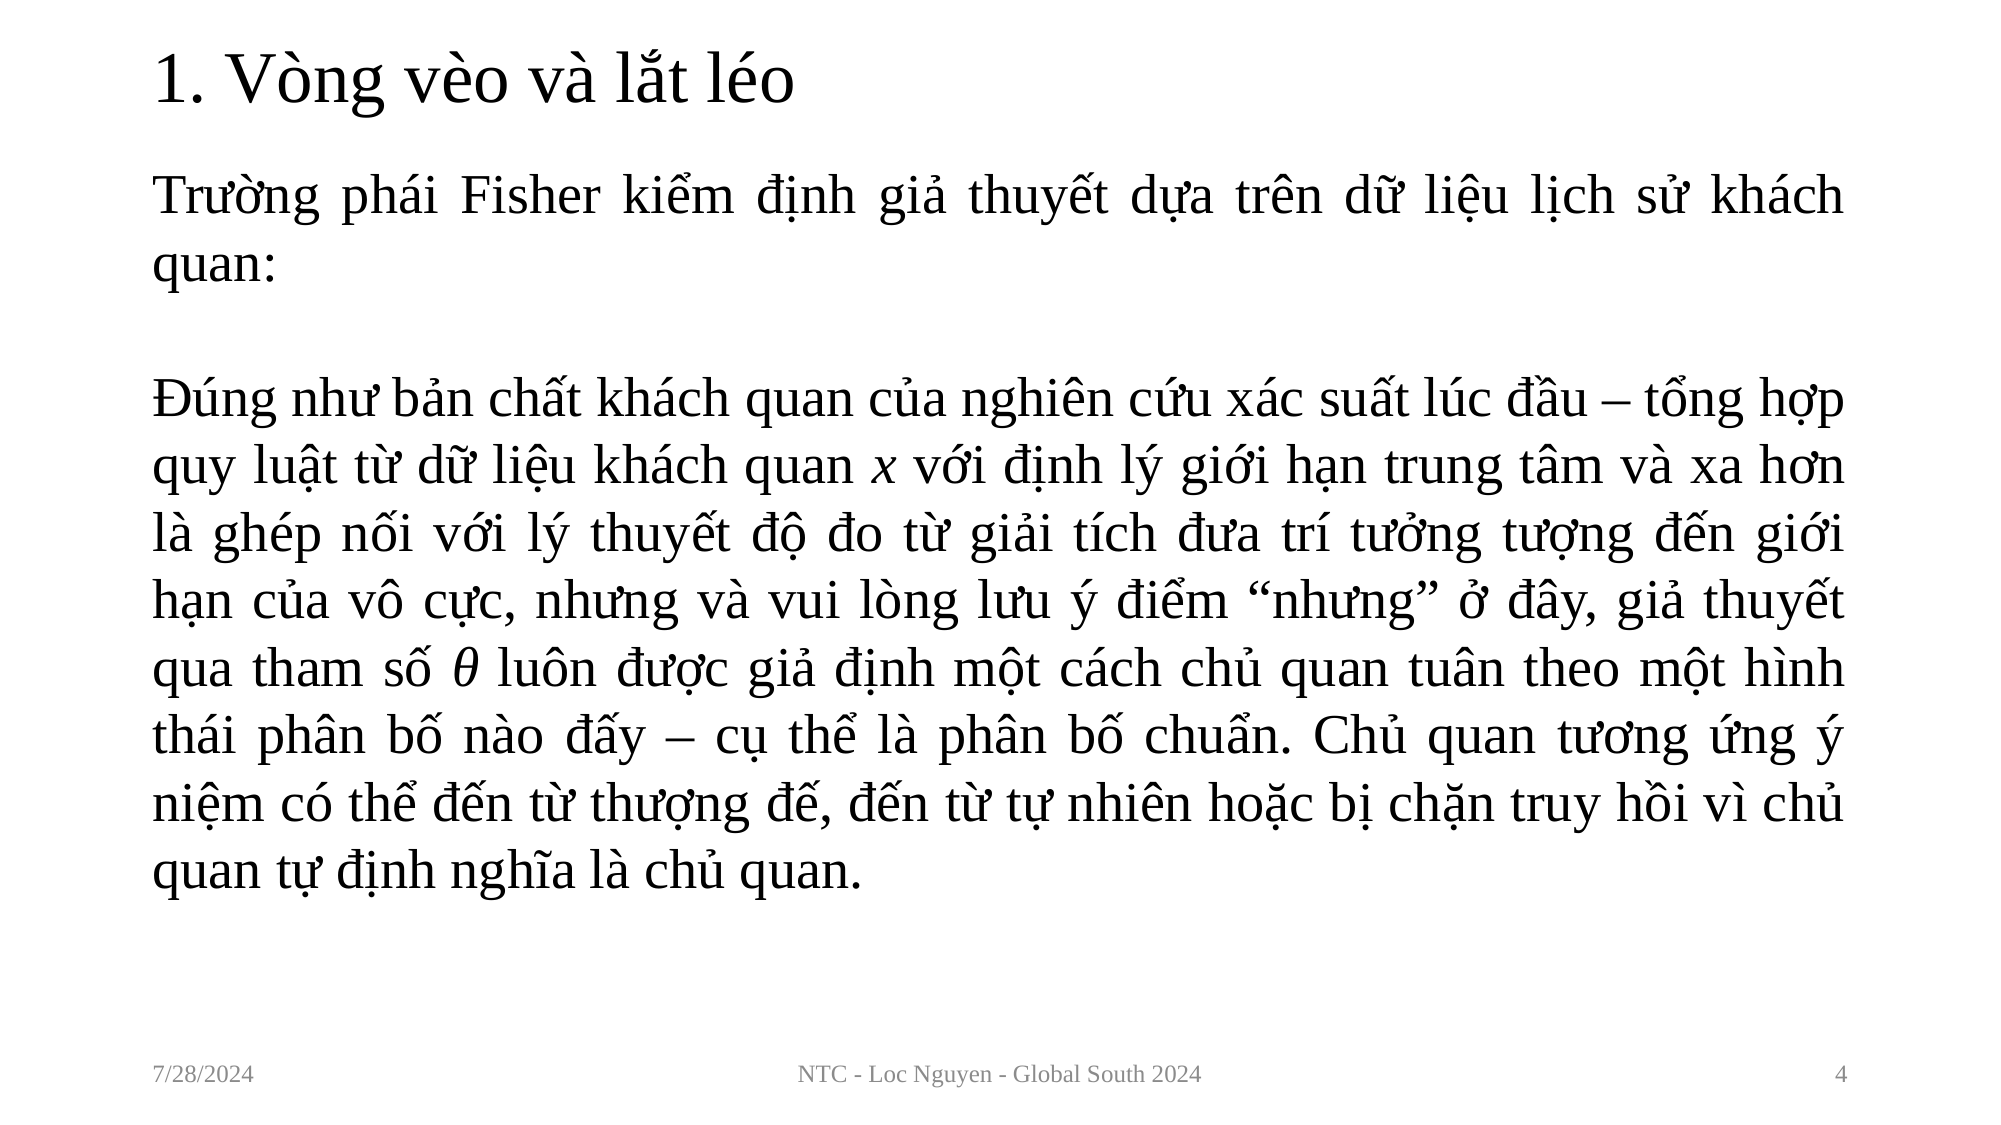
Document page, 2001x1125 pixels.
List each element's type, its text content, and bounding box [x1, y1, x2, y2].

title 1. Vòng vèo và lắt léo [137, 19, 1863, 128]
slide_number 4 [1412, 1042, 1863, 1103]
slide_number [137, 1042, 588, 1103]
footer NTC - Loc Nguyen - Global South 2024 [662, 1042, 1338, 1103]
